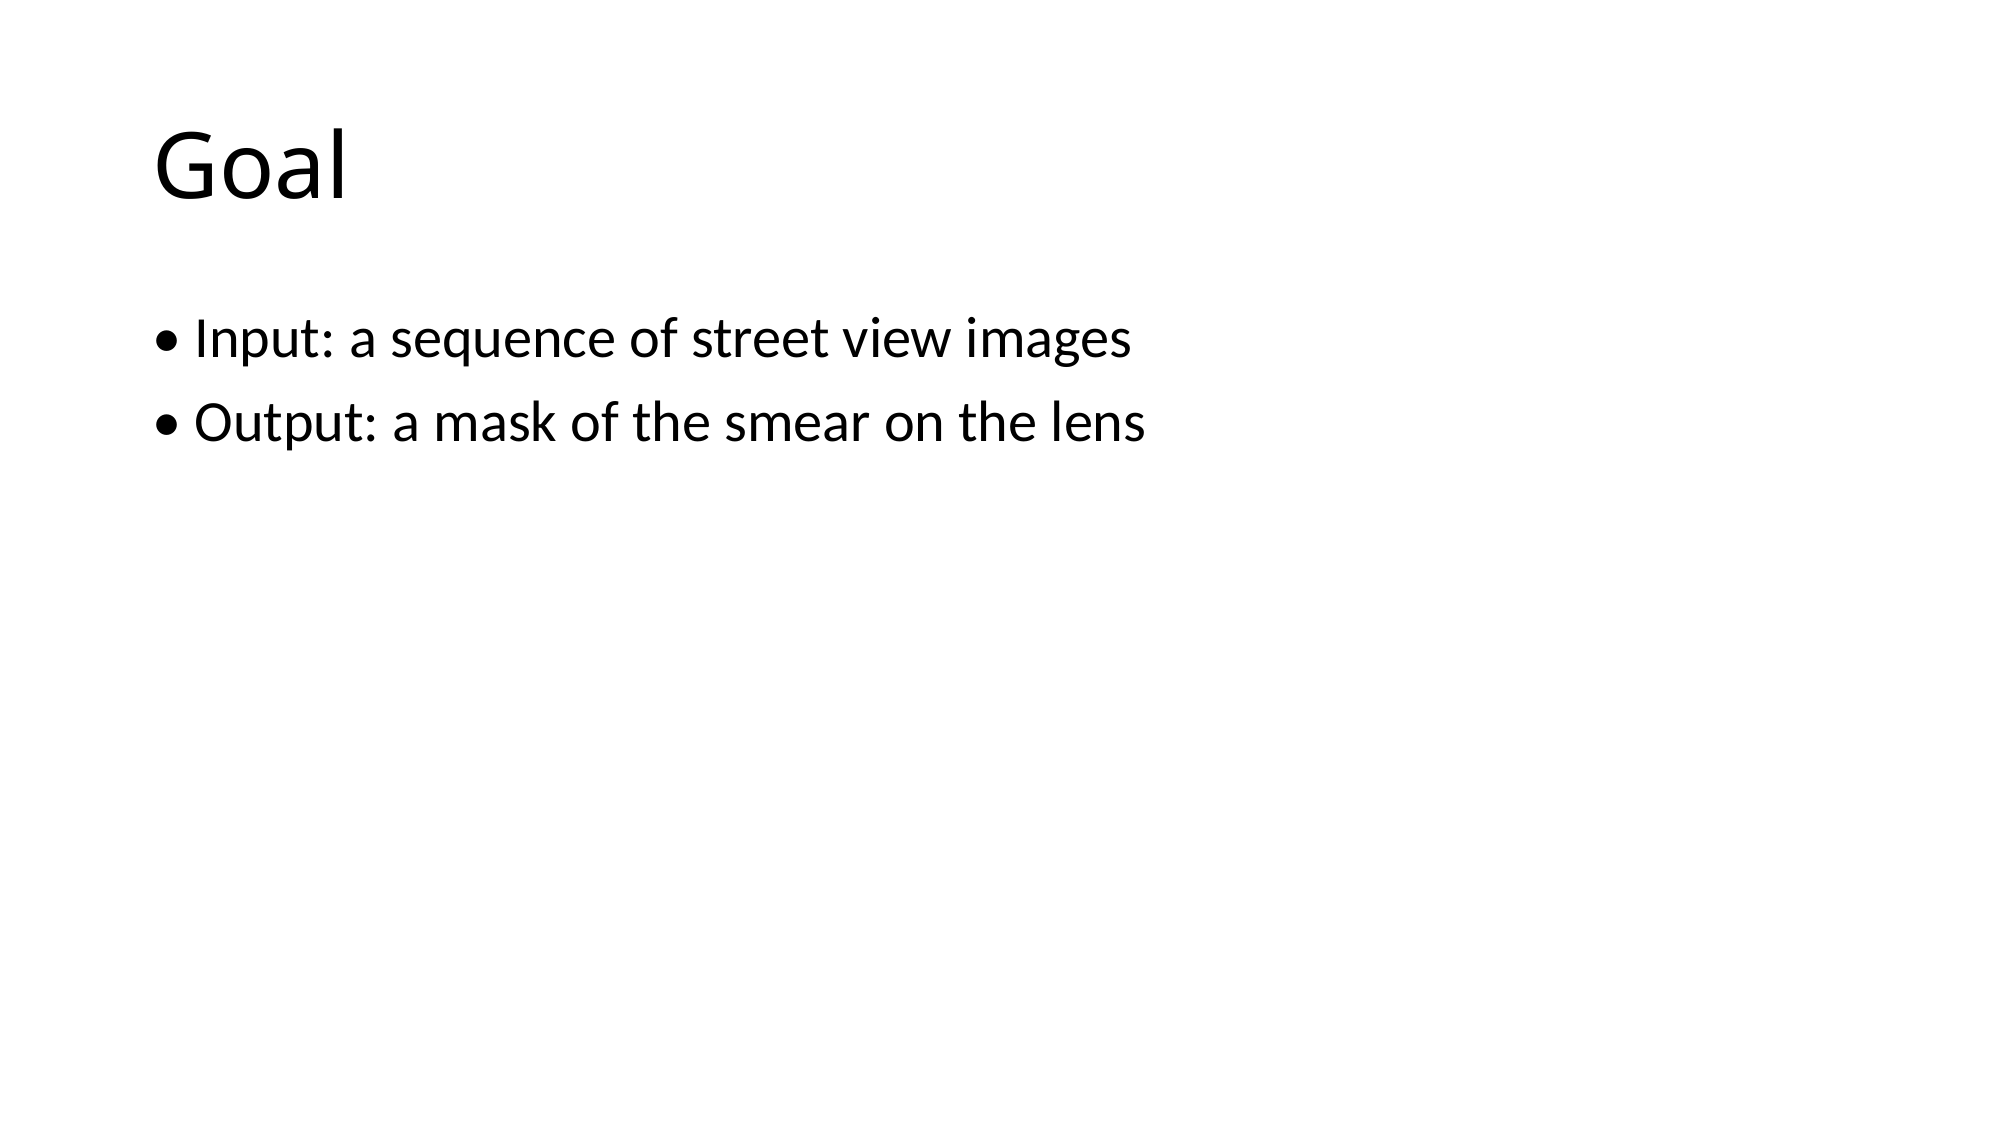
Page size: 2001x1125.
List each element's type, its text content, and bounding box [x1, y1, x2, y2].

list • Input: a sequence of street view images • Output: a mask of the smear on the lens [137, 299, 1863, 1014]
title Goal [137, 59, 1863, 278]
